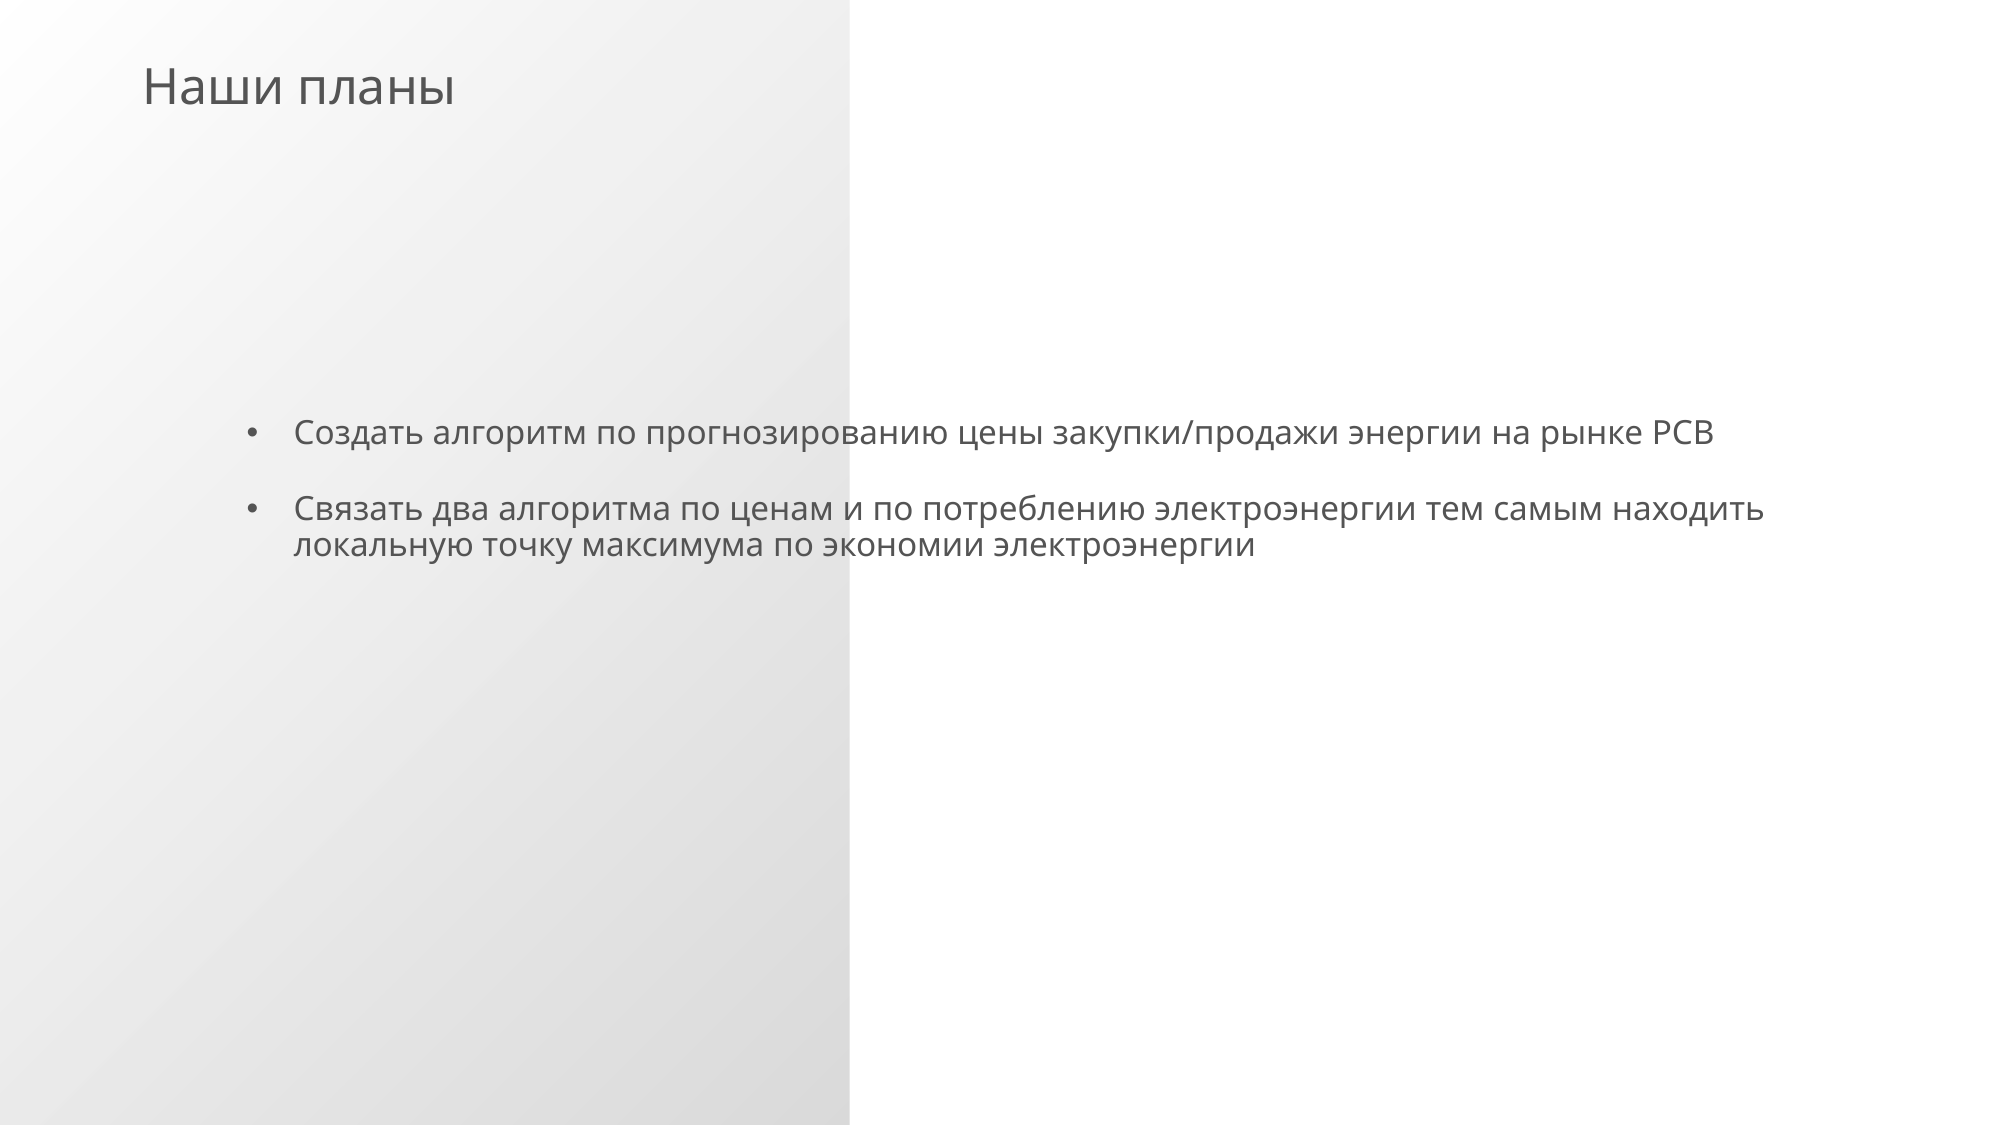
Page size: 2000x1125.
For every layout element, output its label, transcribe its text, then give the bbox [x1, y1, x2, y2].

text_box Наши планы [127, 54, 472, 124]
text_box Создать алгоритм по прогнозированию цены закупки/продажи энергии на рынке РСВ Связать два алгоритма по ценам и по потреблению электроэнергии тем самым находить локальную точку максимума по экономии электроэнергии [231, 408, 1851, 608]
